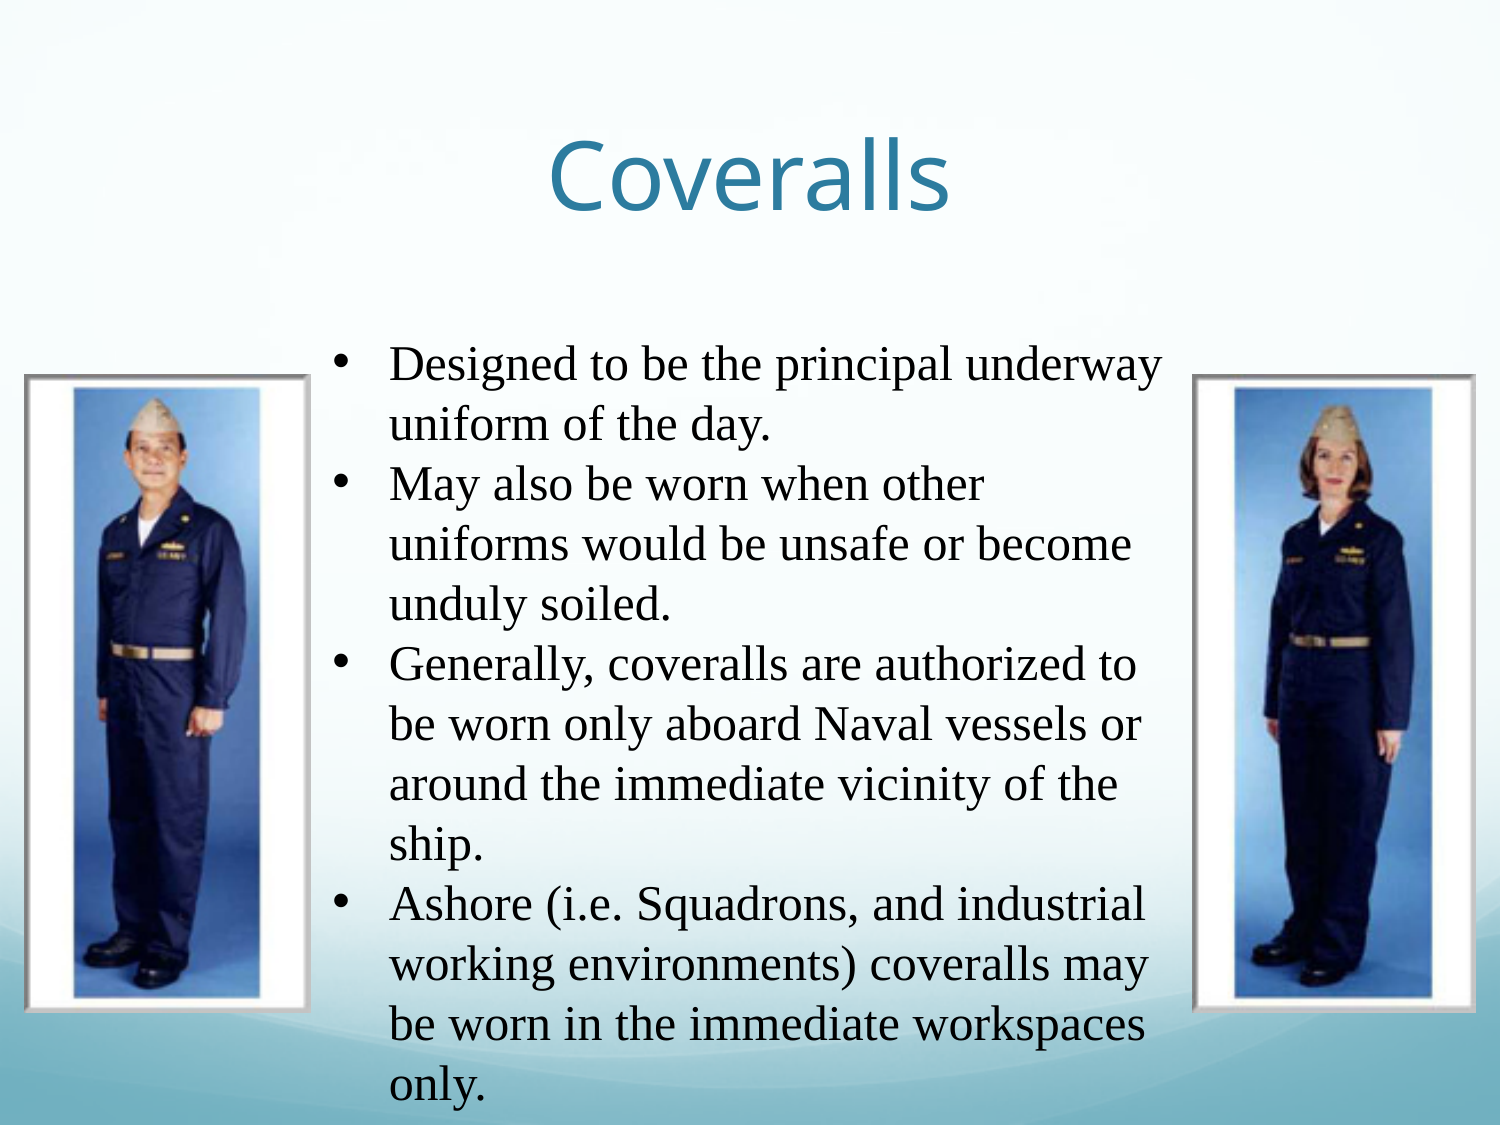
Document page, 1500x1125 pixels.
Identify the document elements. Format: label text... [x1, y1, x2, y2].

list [0, 374, 806, 1013]
title Coveralls [89, 17, 1410, 238]
picture [1191, 374, 1477, 1013]
text_box Designed to be the principal underway uniform of the day. May also be worn when other uniforms would be unsafe or become unduly soiled. Generally, coveralls are authorized to be worn only aboard Naval vessels or around the immediate vicinity of the ship. Ashore (i.e. Squadrons, and industrial working environments) coveralls may be worn in the immediate workspaces only. [317, 323, 1193, 1125]
